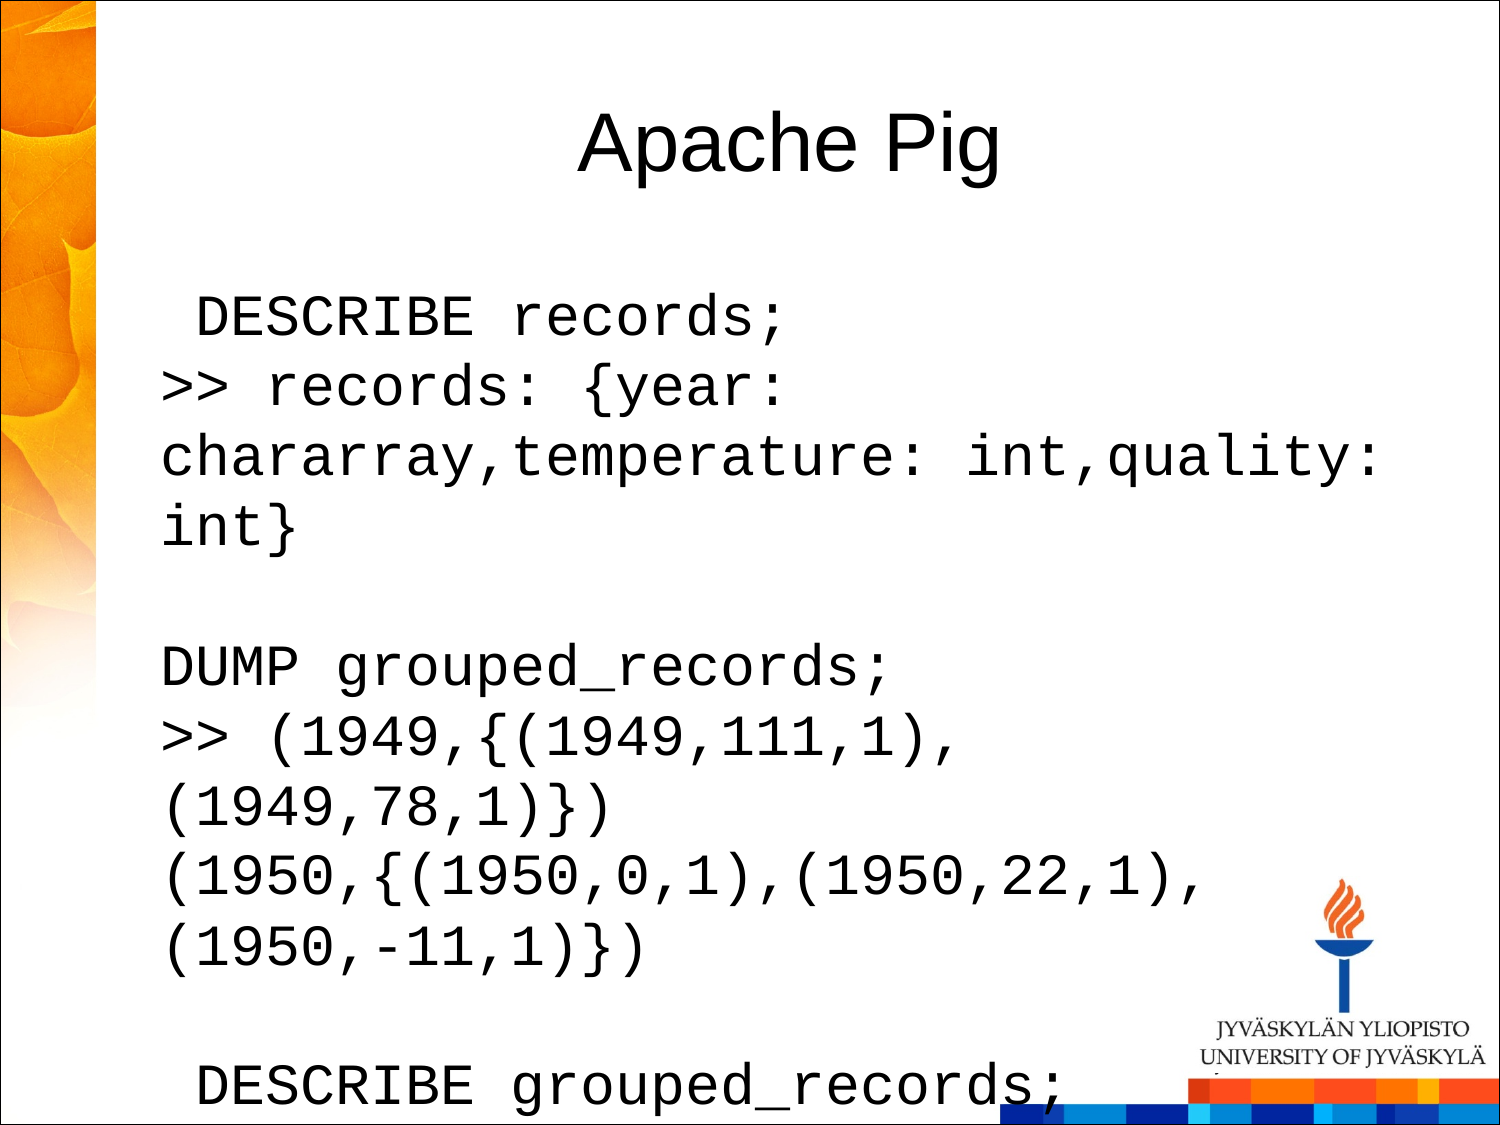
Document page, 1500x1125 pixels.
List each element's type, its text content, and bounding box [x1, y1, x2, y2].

picture [1, 1, 1499, 1124]
text_box Apache Pig [146, 44, 1436, 232]
text_box DESCRIBE records; >> records: {year: chararray,temperature: int,quality: int} DUMP grouped_records; >> (1949,{(1949,111,1),(1949,78,1)}) (1950,{(1950,0,1),(1950,22,1),(1950,-11,1)}) DESCRIBE grouped_records; >> grouped_records: {group: chararray,filtered_records: {year: chararray, temperature: int,quality: int}} [146, 269, 1436, 953]
